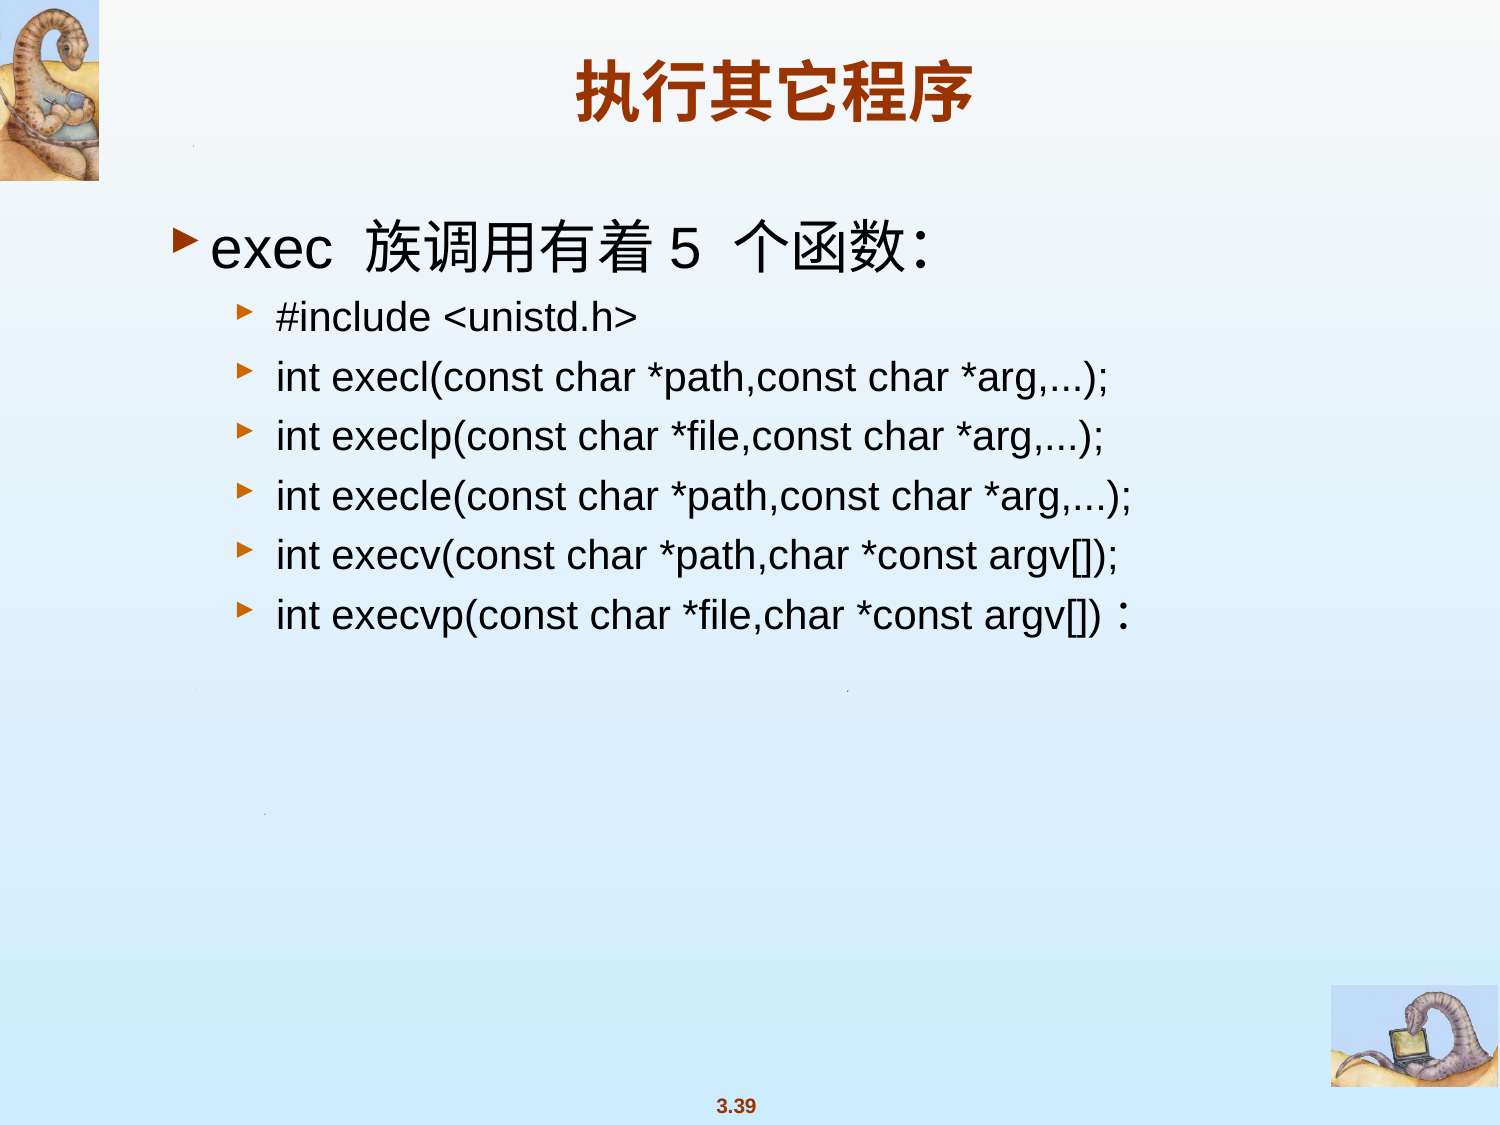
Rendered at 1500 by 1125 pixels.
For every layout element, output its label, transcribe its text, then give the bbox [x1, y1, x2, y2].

list exec 族调用有着5 个函数： #include <unistd.h> int execl(const char *path,const char *arg,...); int execlp(const char *file,const char *arg,...); int execle(const char *path,const char *arg,...); int execv(const char *path,char *const argv[]); int execvp(const char *file,char *const argv[])： [135, 210, 1342, 946]
picture [0, 0, 99, 181]
picture [1331, 985, 1498, 1087]
title 执行其它程序 [112, 37, 1438, 138]
